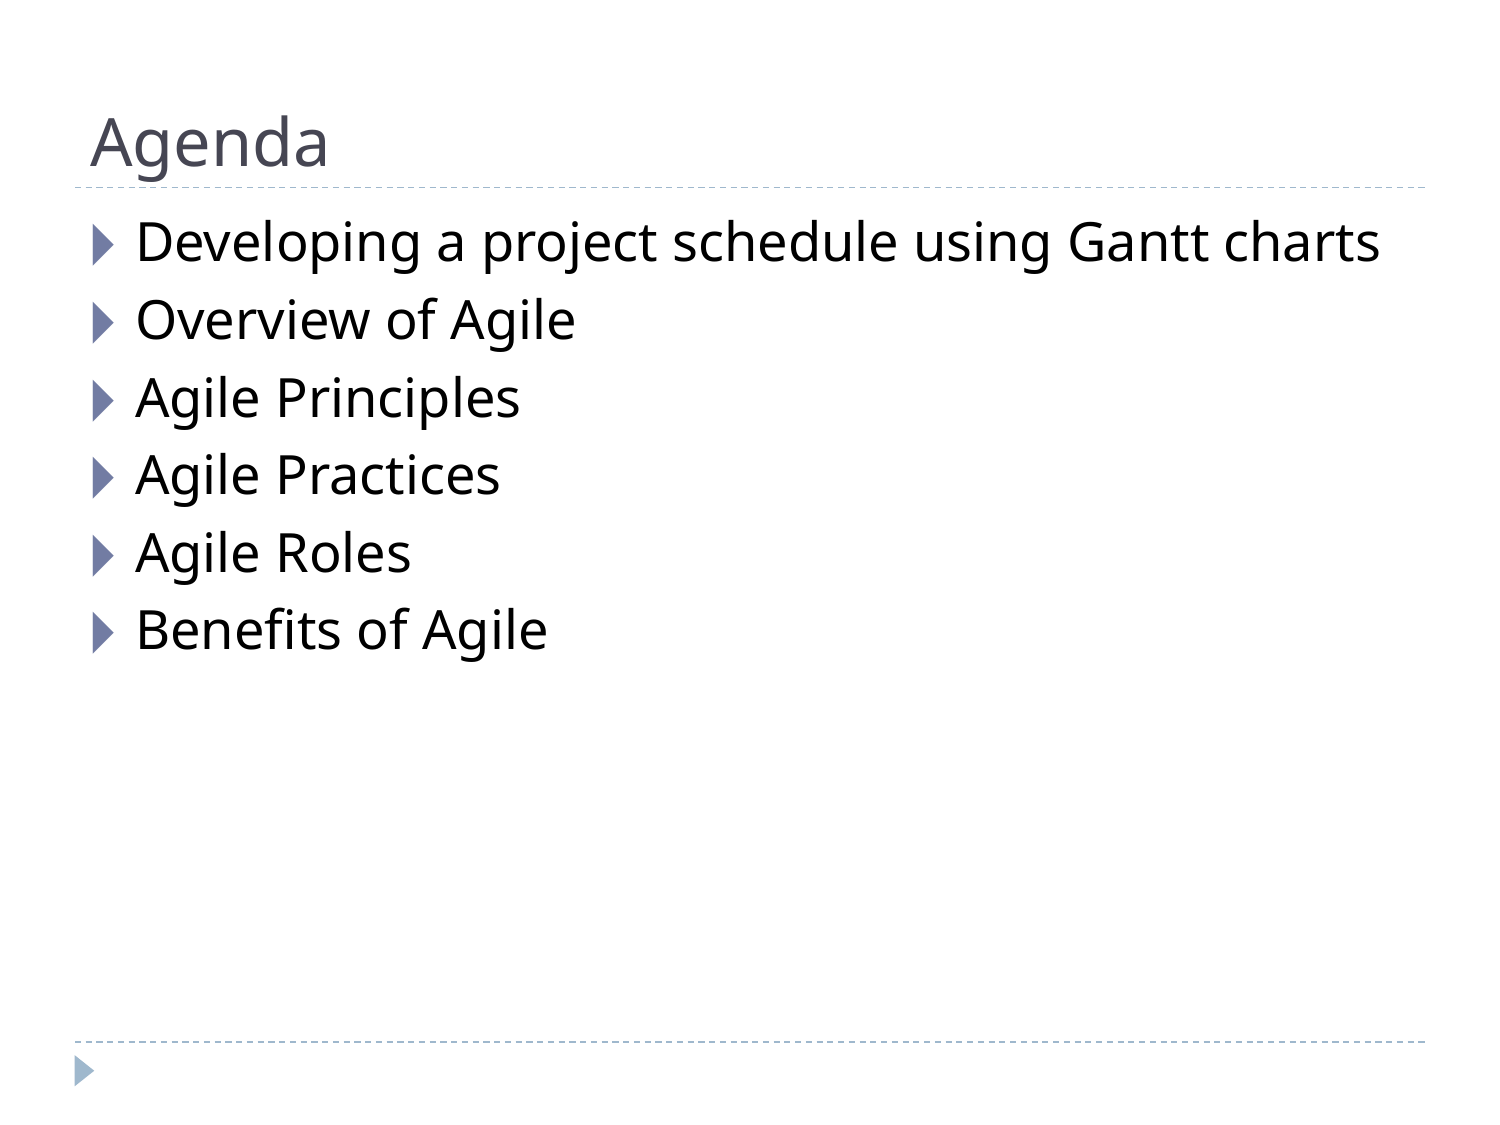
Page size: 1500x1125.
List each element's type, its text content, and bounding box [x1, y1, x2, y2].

title Agenda [75, 24, 1425, 188]
list Developing a project schedule using Gantt charts Overview of Agile Agile Principles Agile Practices Agile Roles Benefits of Agile [75, 200, 1425, 1010]
